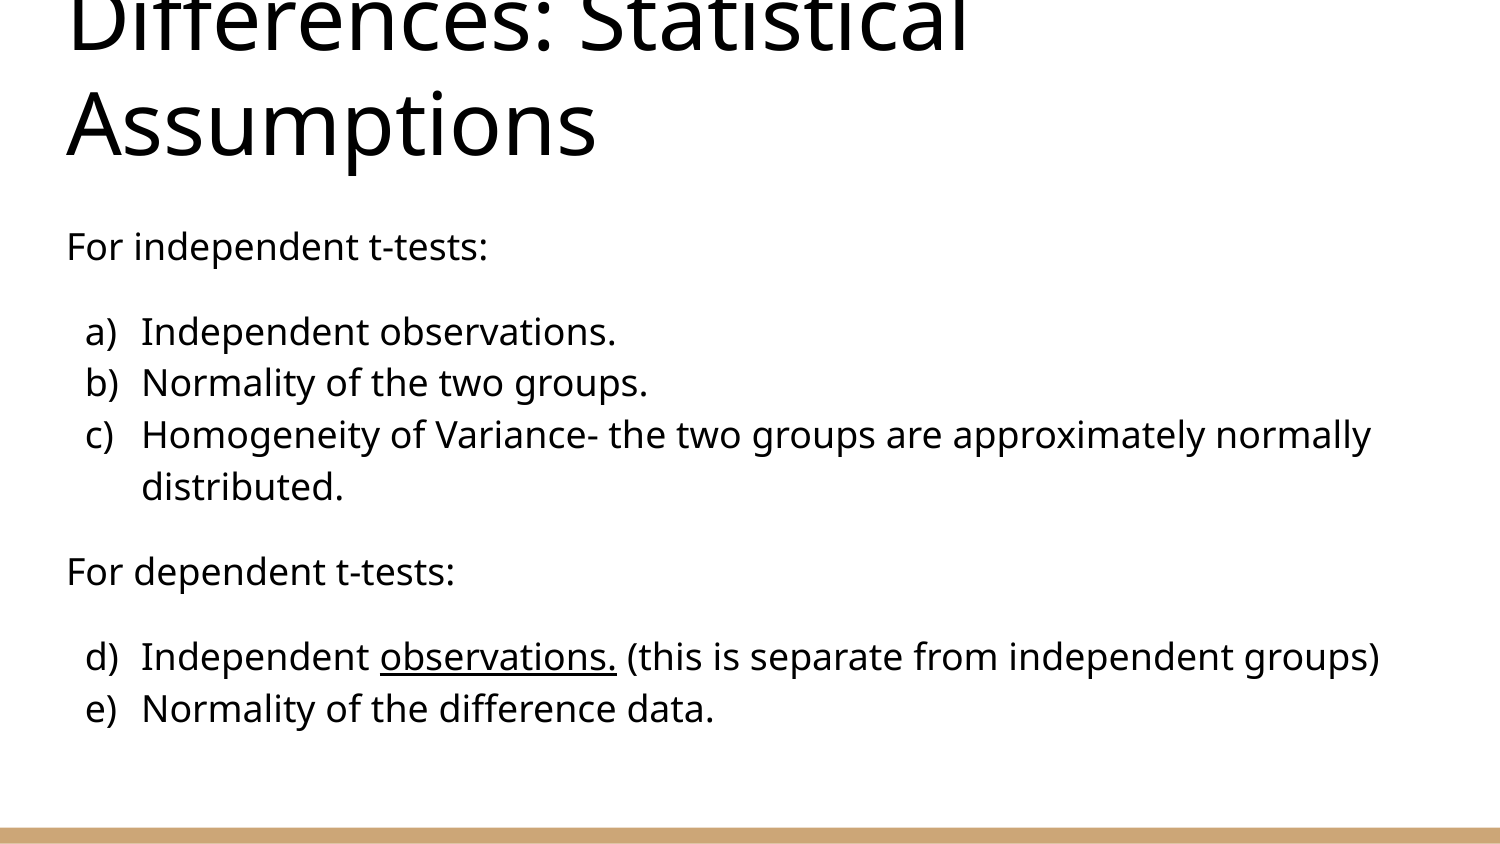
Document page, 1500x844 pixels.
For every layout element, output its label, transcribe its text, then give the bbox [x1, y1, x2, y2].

title Differences: Statistical Assumptions [51, 51, 1449, 189]
list For independent t-tests: Independent observations. Normality of the two groups. Homogeneity of Variance- the two groups are approximately normally distributed. For dependent t-tests: Independent observations. (this is separate from independent groups) Normality of the difference data. [51, 200, 1449, 752]
